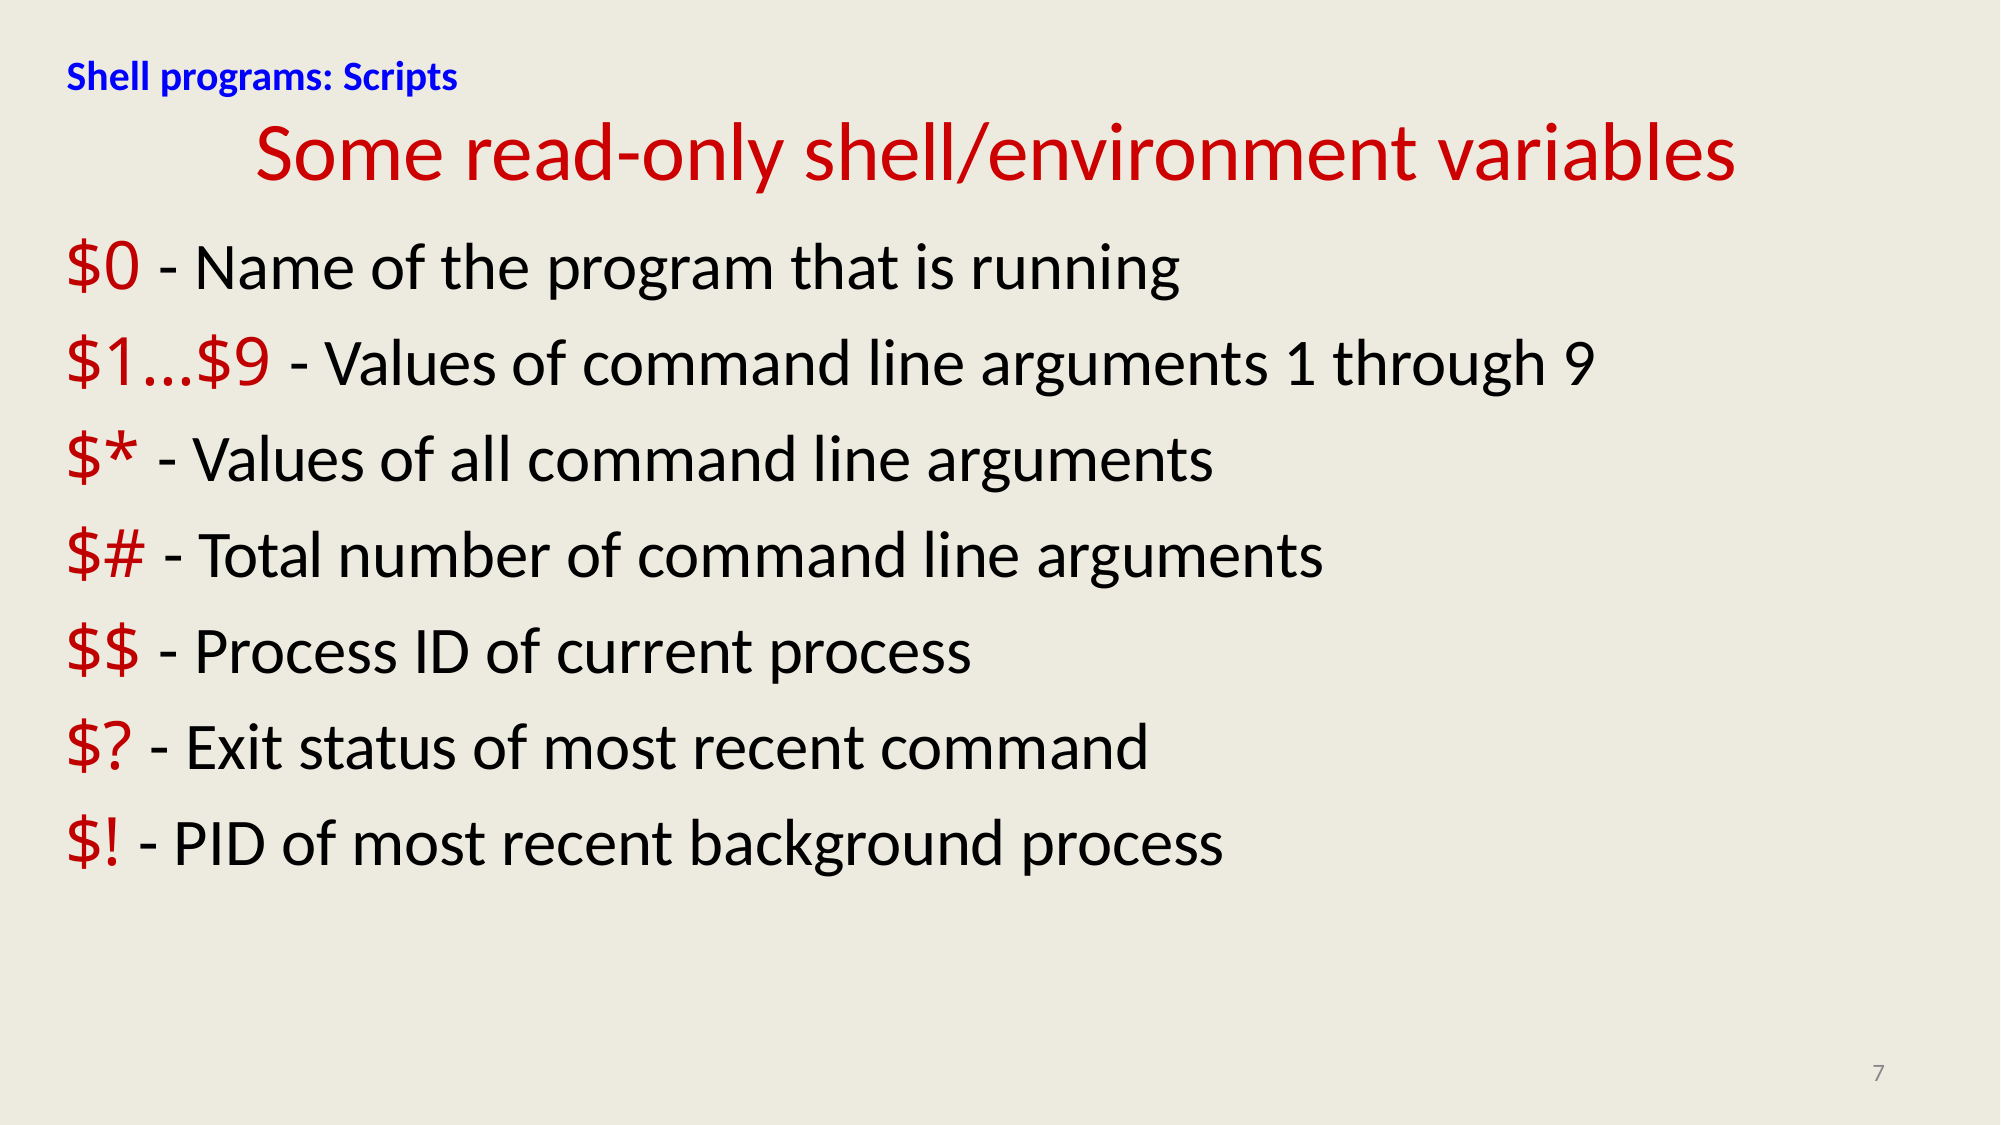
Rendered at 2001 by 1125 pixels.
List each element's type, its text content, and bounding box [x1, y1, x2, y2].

text_box Shell programs: Scripts [64, 50, 463, 99]
slide_number 7 [1868, 1060, 1890, 1125]
title Some read-only shell/environment variables [253, 98, 1751, 287]
text_box $0 - Name of the program that is running $1...$9 - Values of command line arguments 1 through 9 $* - Values of all command line arguments $# - Total number of command line arguments $$ - Process ID of current process $? - Exit status of most recent command $! - PID of most recent background process [62, 222, 1706, 879]
